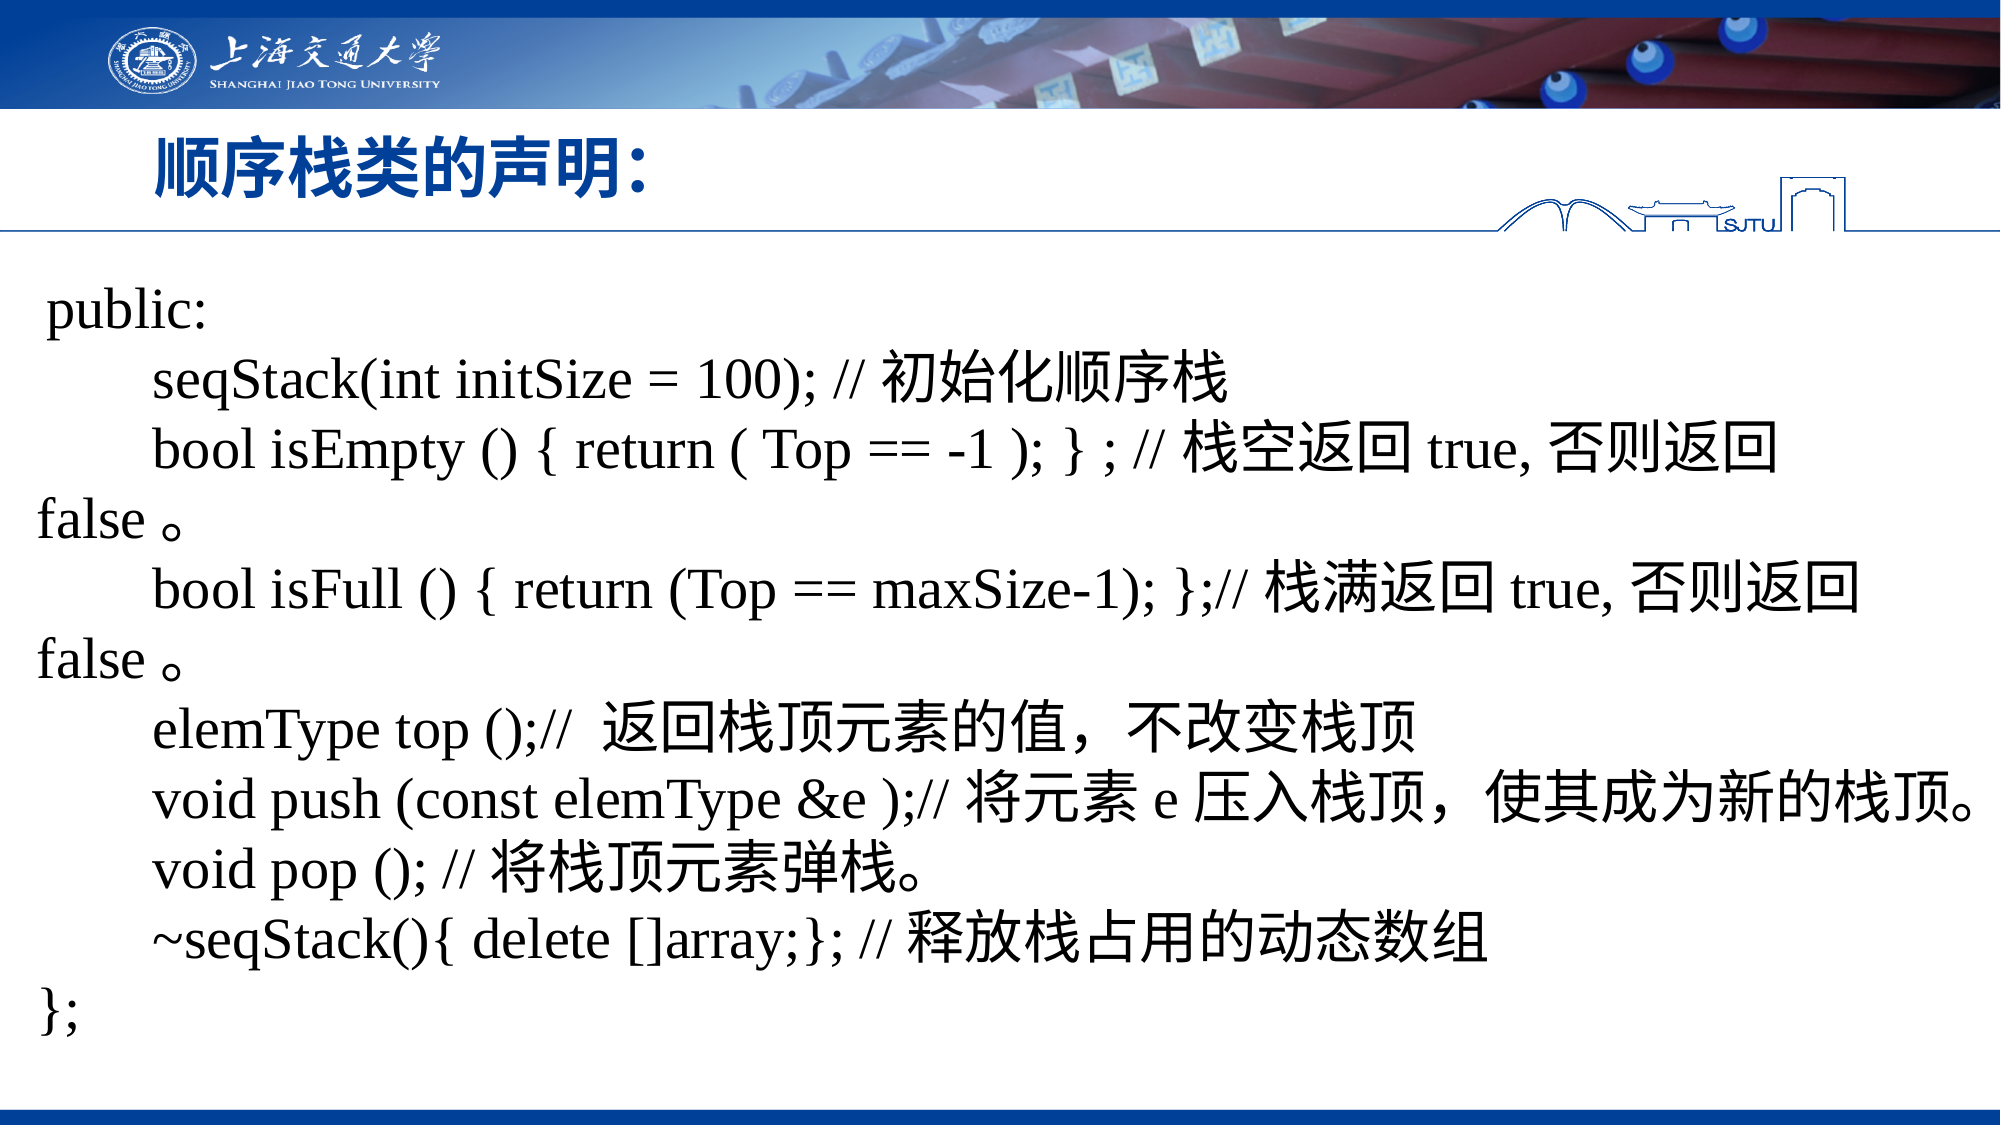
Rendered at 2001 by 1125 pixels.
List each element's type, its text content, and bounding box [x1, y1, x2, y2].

picture [0, 0, 2001, 109]
title 顺序栈类的声明： [108, 123, 1940, 218]
text_box public: seqStack(int initSize = 100); //初始化顺序栈 bool isEmpty () { return ( Top == -1 ); } ; //栈空返回true,否则返回false。 bool isFull () { return (Top == maxSize-1); };//栈满返回true,否则返回false。 elemType top ();// 返回栈顶元素的值，不改变栈顶 void push (const elemType &e );//将元素e压入栈顶，使其成为新的栈顶。 void pop (); //将栈顶元素弹栈。 ~seqStack(){ delete []array;}; //释放栈占用的动态数组 }; [22, 263, 1977, 1048]
